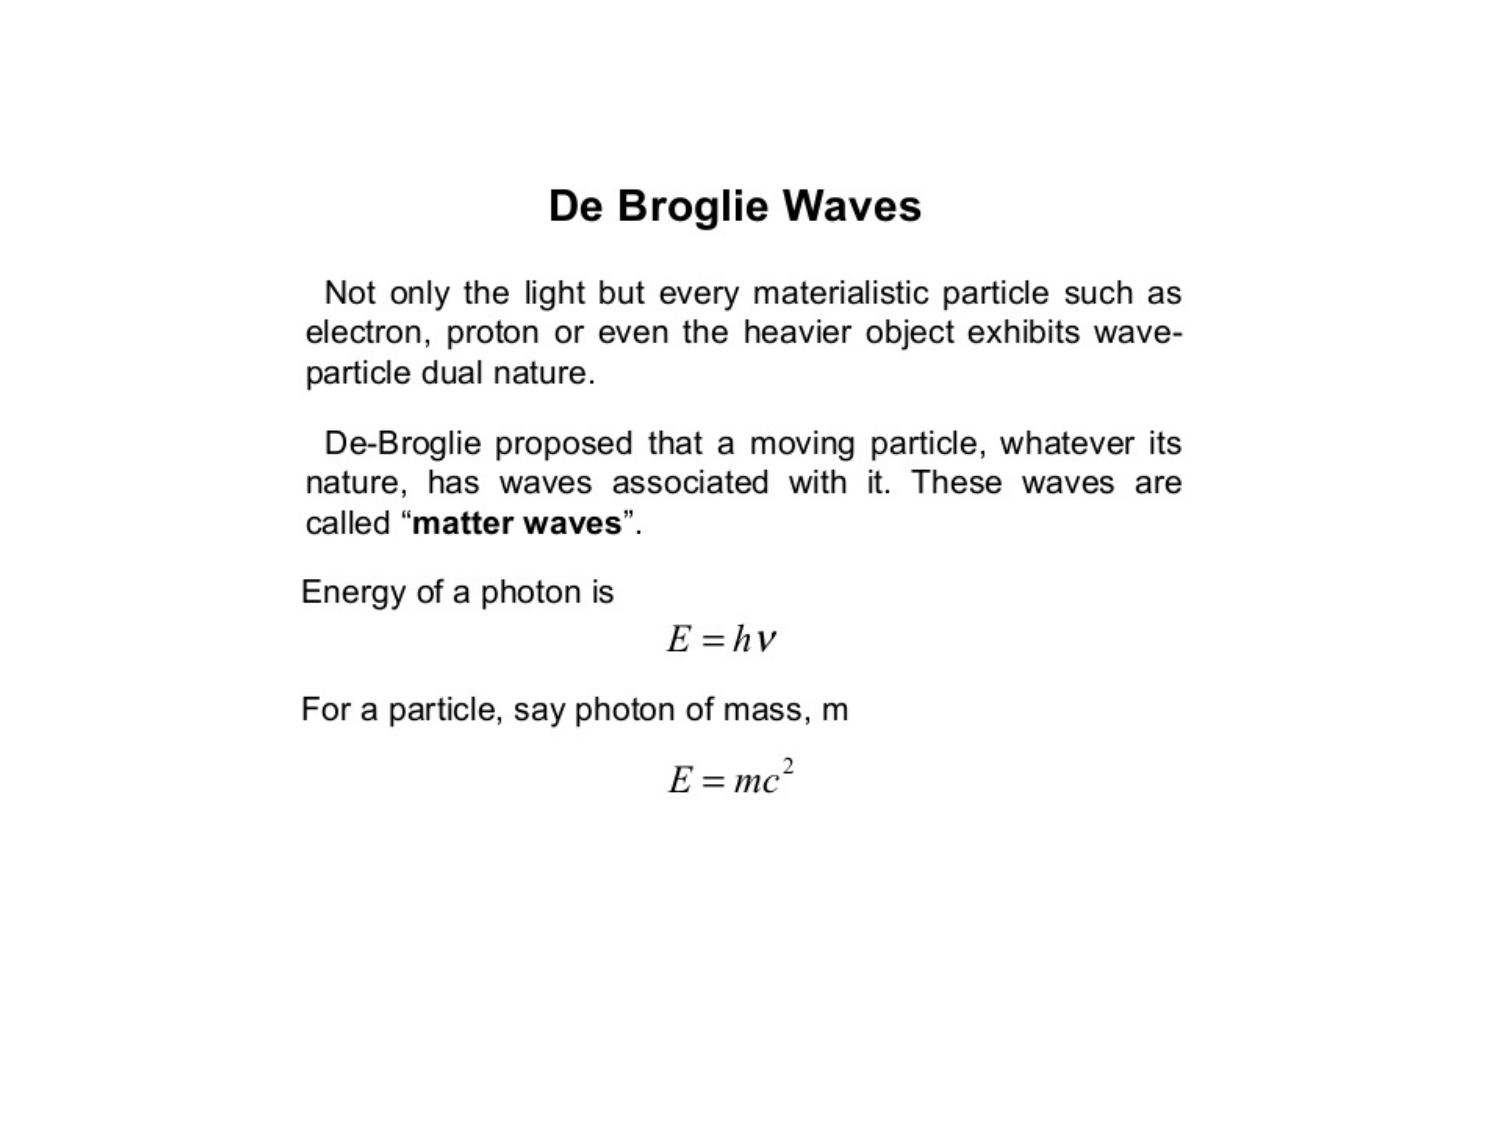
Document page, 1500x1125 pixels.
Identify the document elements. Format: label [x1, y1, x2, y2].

picture [237, 149, 1235, 899]
